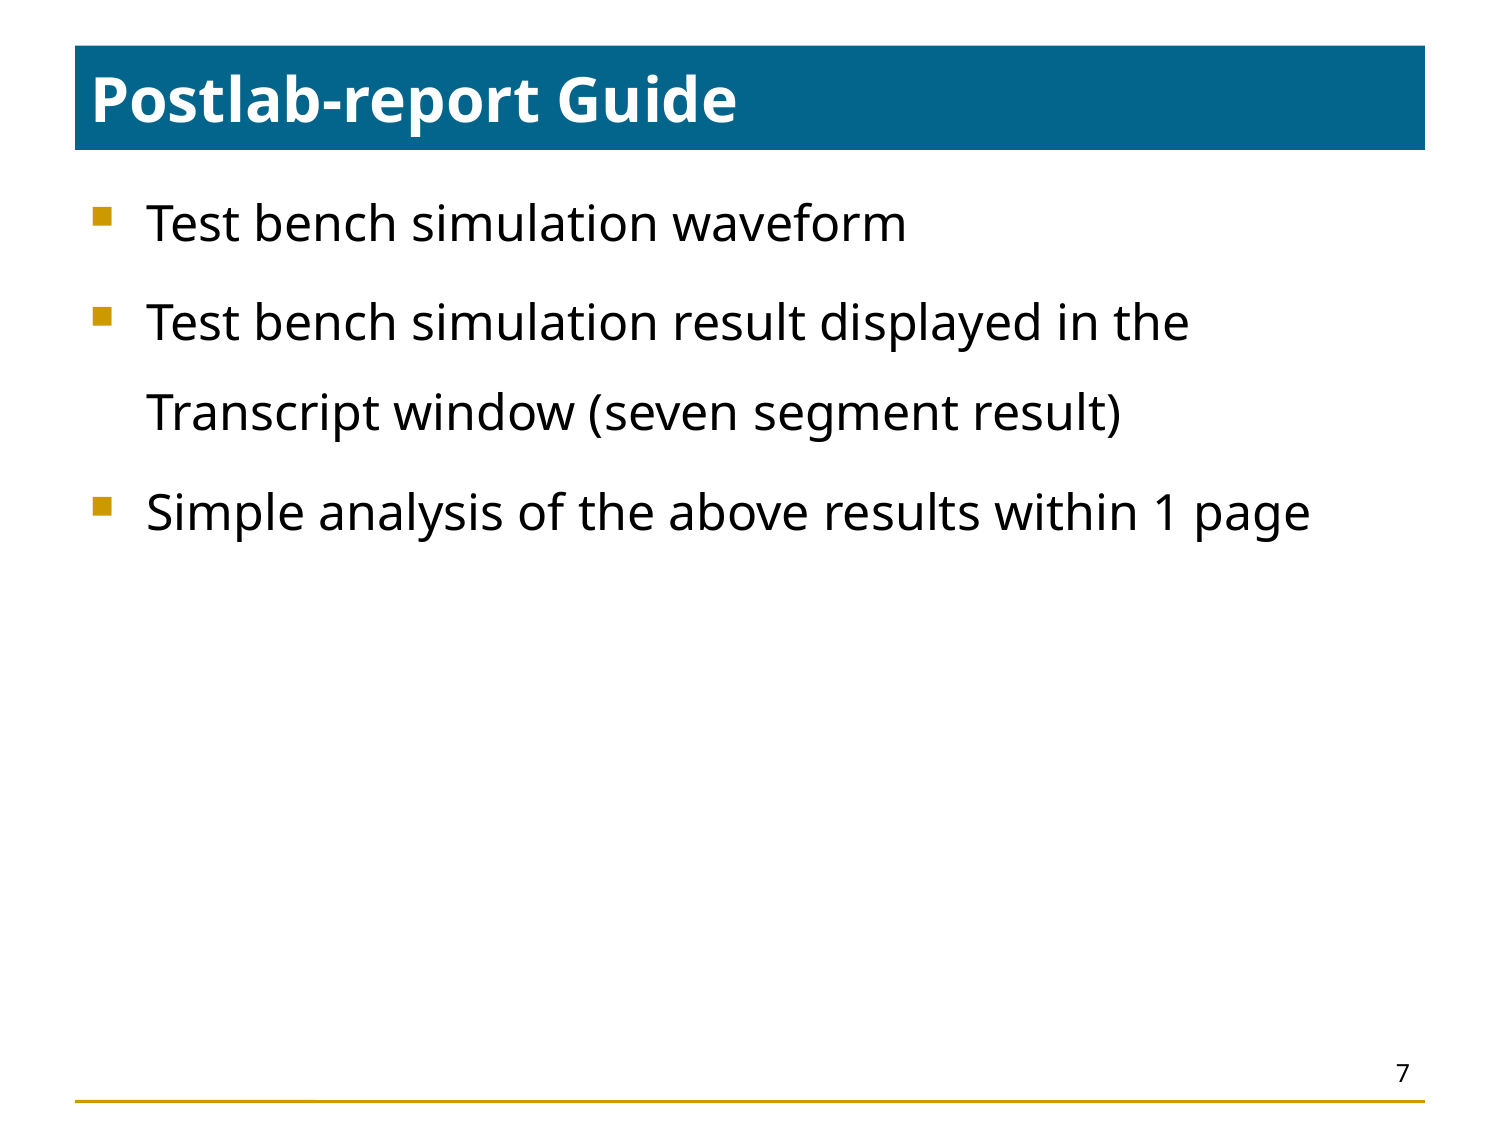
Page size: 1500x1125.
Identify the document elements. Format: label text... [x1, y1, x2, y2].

slide_number 7 [1074, 1023, 1426, 1100]
title Postlab-report Guide [75, 45, 1425, 150]
list Test bench simulation waveform Test bench simulation result displayed in the Transcript window (seven segment result) Simple analysis of the above results within 1 page [75, 153, 1425, 1100]
